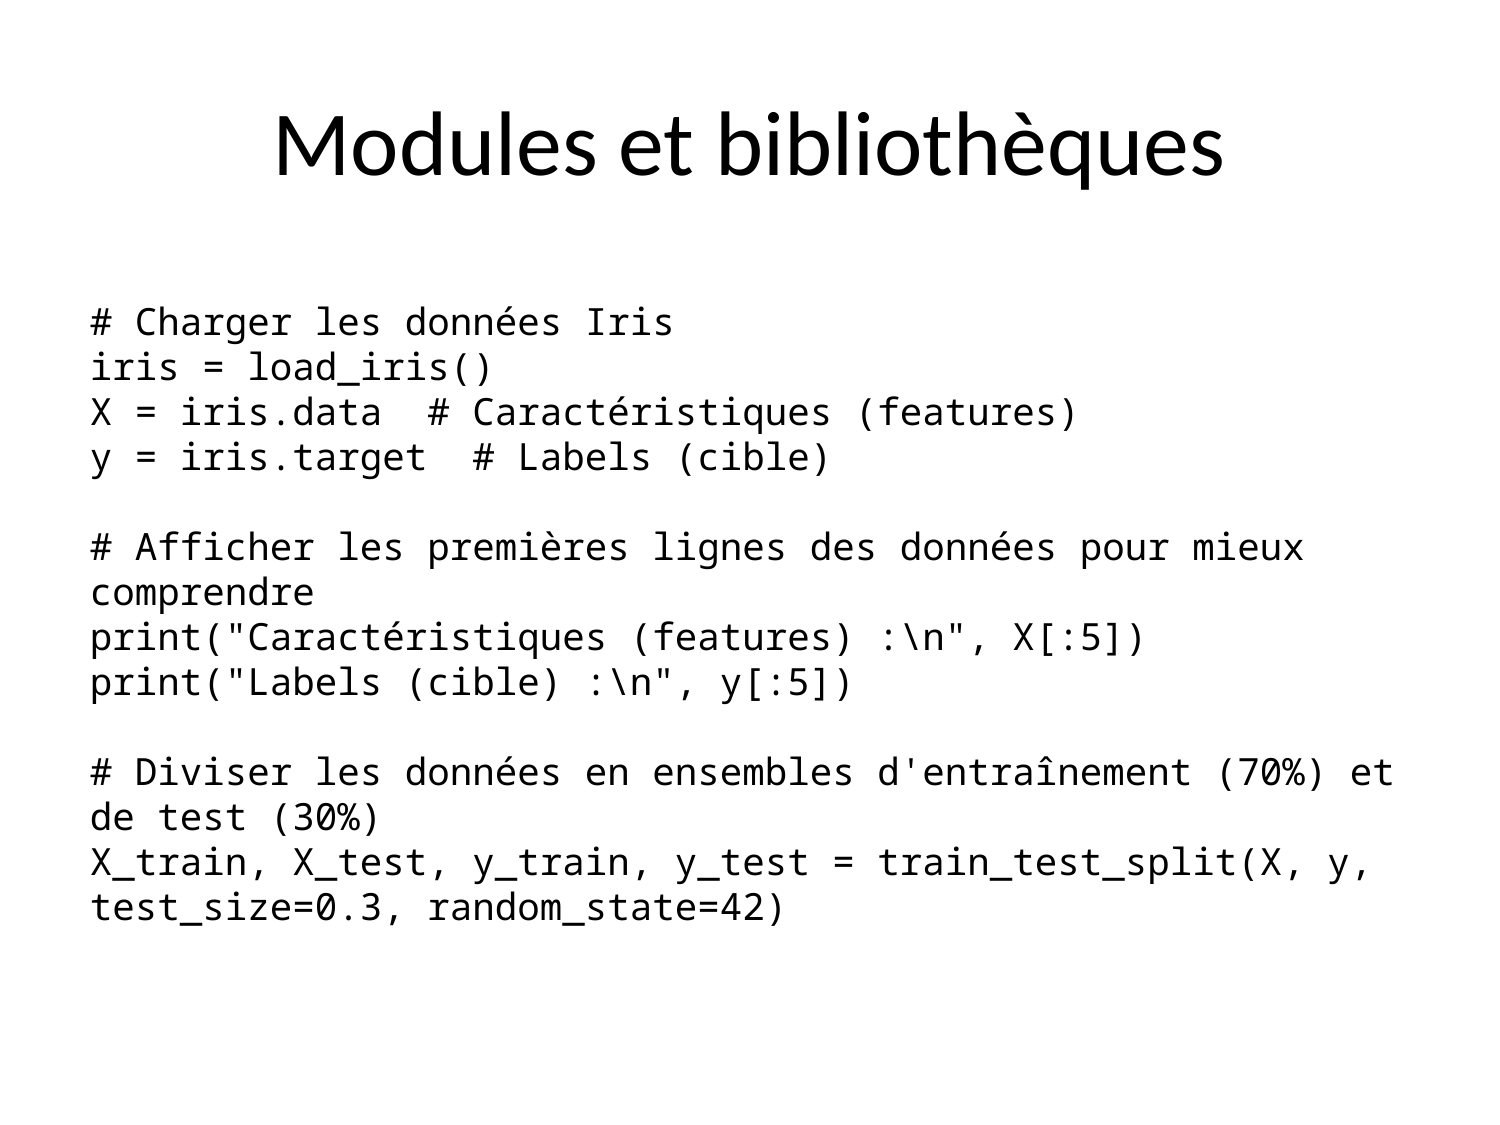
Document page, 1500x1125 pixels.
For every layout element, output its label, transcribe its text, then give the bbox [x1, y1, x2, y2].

text_box # Charger les données Iris iris = load_iris() X = iris.data # Caractéristiques (features) y = iris.target # Labels (cible) # Afficher les premières lignes des données pour mieux comprendre print("Caractéristiques (features) :\n", X[:5]) print("Labels (cible) :\n", y[:5]) # Diviser les données en ensembles d'entraînement (70%) et de test (30%) X_train, X_test, y_train, y_test = train_test_split(X, y, test_size=0.3, random_state=42) [75, 290, 1471, 935]
title Modules et bibliothèques [75, 45, 1425, 233]
